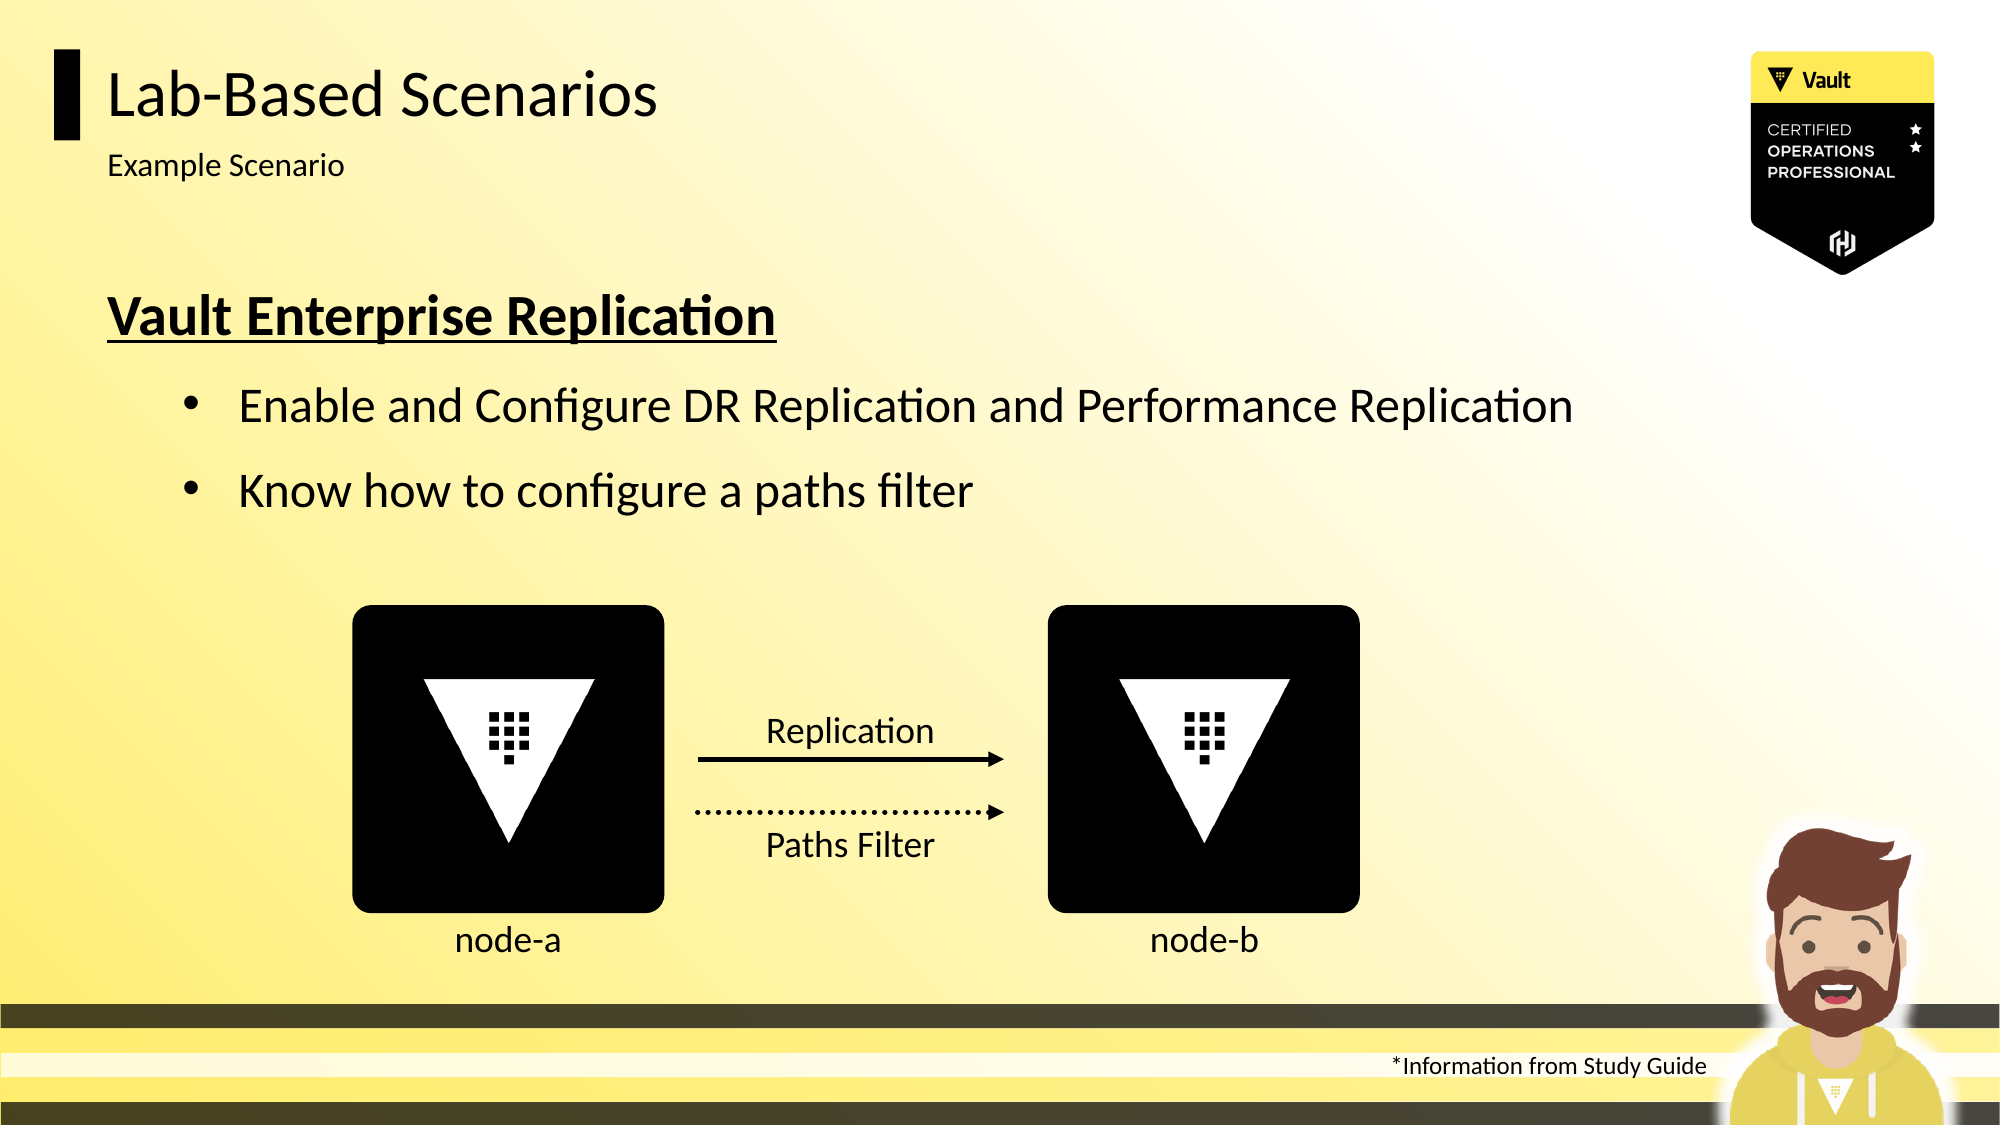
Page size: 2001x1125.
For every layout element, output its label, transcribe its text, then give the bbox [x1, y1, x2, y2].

text_box Replication [751, 698, 951, 759]
picture [1722, 43, 1963, 270]
text_box Vault Enterprise Replication Enable and Configure DR Replication and Performance Replication Know how to configure a paths filter [92, 270, 1965, 525]
picture [1114, 671, 1294, 847]
list Lab-Based Scenarios [92, 51, 1487, 139]
text_box Paths Filter [751, 813, 951, 872]
text_box [1047, 605, 1360, 914]
picture [418, 671, 598, 847]
text_box node-a [439, 907, 577, 968]
list Example Scenario [92, 140, 1487, 192]
text_box [352, 605, 665, 914]
picture [1715, 814, 1957, 1125]
text_box node-b [1135, 907, 1275, 968]
text_box *Information from Study Guide [1375, 1041, 1723, 1087]
